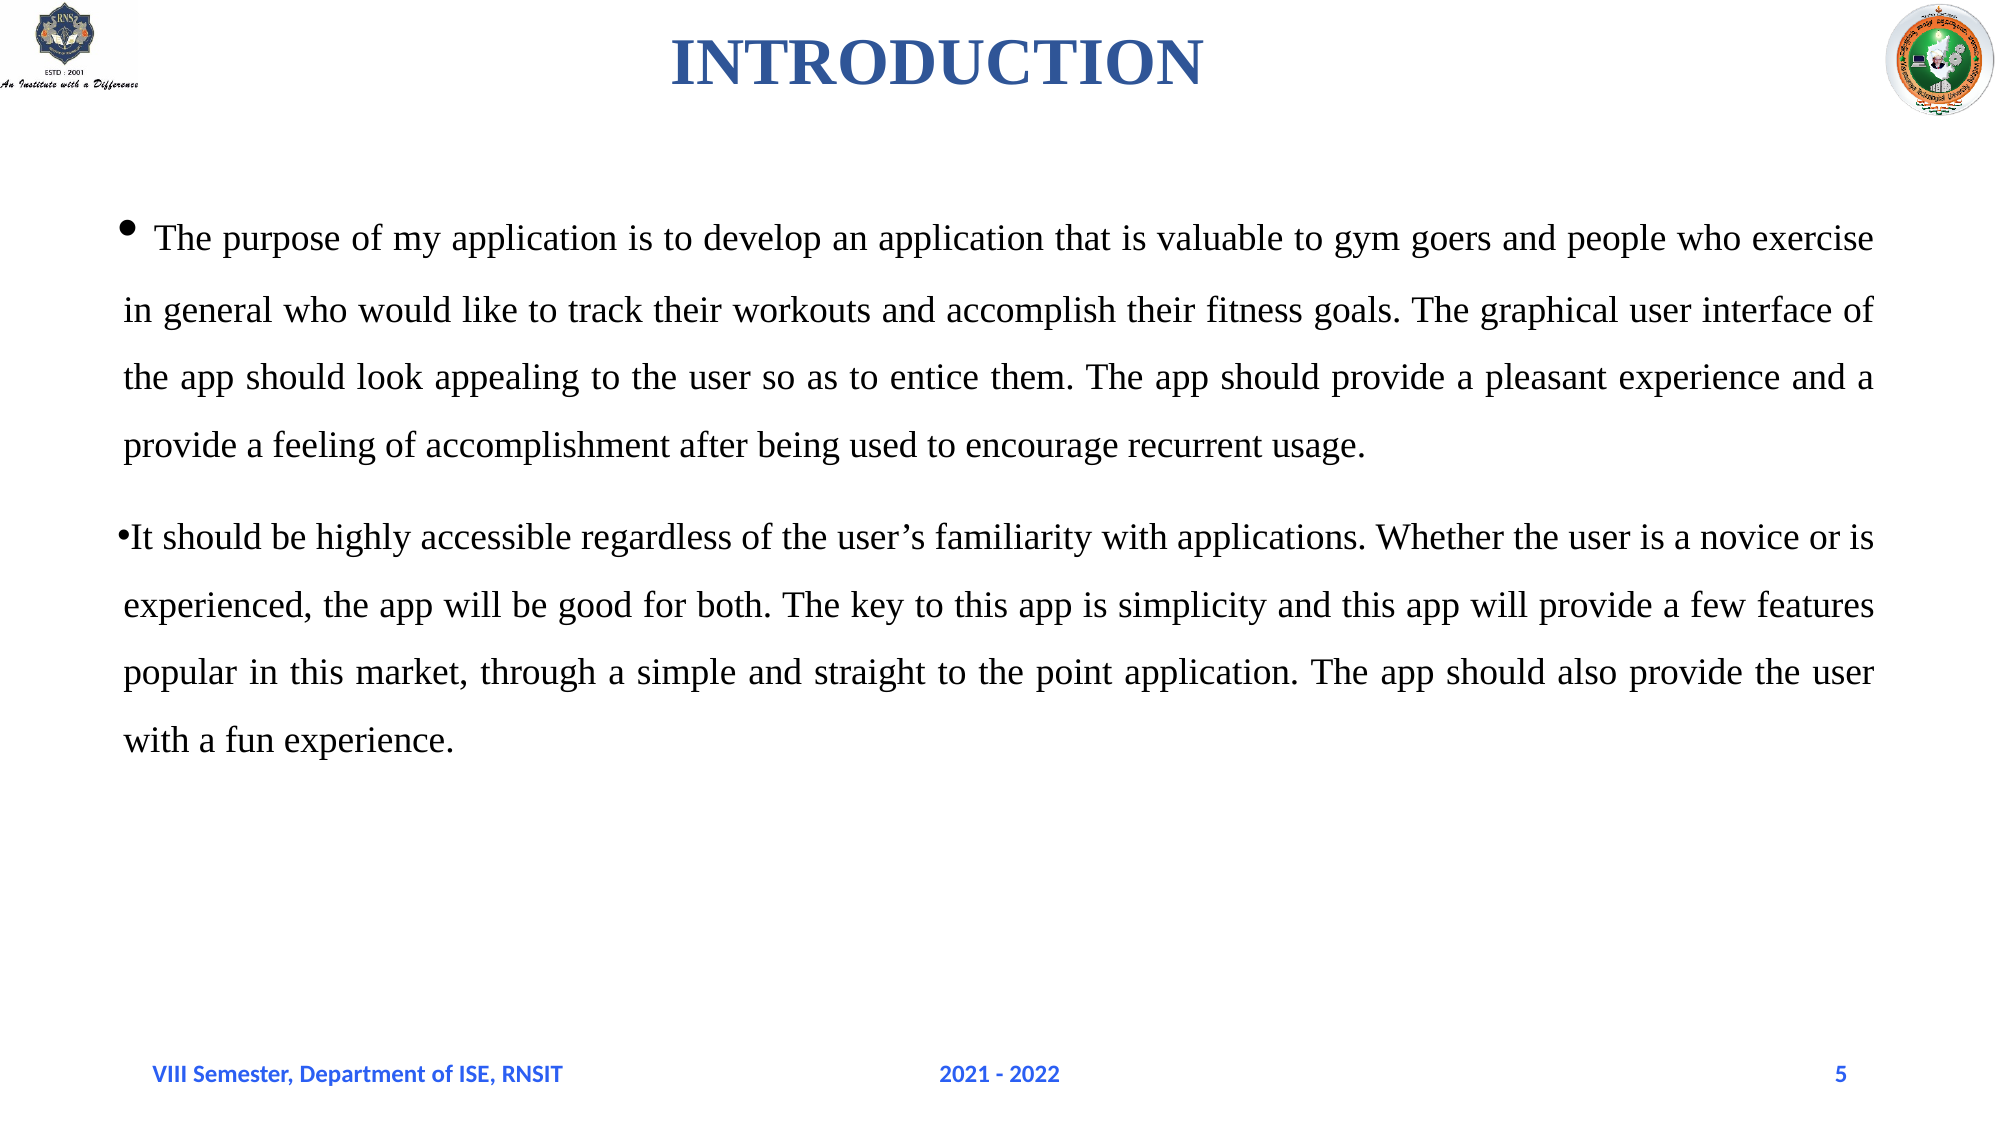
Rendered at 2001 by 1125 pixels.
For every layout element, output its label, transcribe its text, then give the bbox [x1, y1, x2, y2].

slide_number VIII Semester, Department of ISE, RNSIT [137, 1042, 662, 1103]
picture [1882, 2, 1997, 117]
slide_number 5 [1412, 1042, 1863, 1103]
list The purpose of my application is to develop an application that is valuable to gym goers and people who exercise in general who would like to track their workouts and accomplish their fitness goals. The graphical user interface of the app should look appealing to the user so as to entice them. The app should provide a pleasant experience and a provide a feeling of accomplishment after being used to encourage recurrent usage. It should be highly accessible regardless of the user’s familiarity with applications. Whether the user is a novice or is experienced, the app will be good for both. The key to this app is simplicity and this app will provide a few features popular in this market, through a simple and straight to the point application. The app should also provide the user with a fun experience. [102, 149, 1898, 1024]
footer 2021 - 2022 [662, 1042, 1338, 1103]
title INTRODUCTION [324, 19, 1550, 149]
picture [0, 0, 138, 90]
